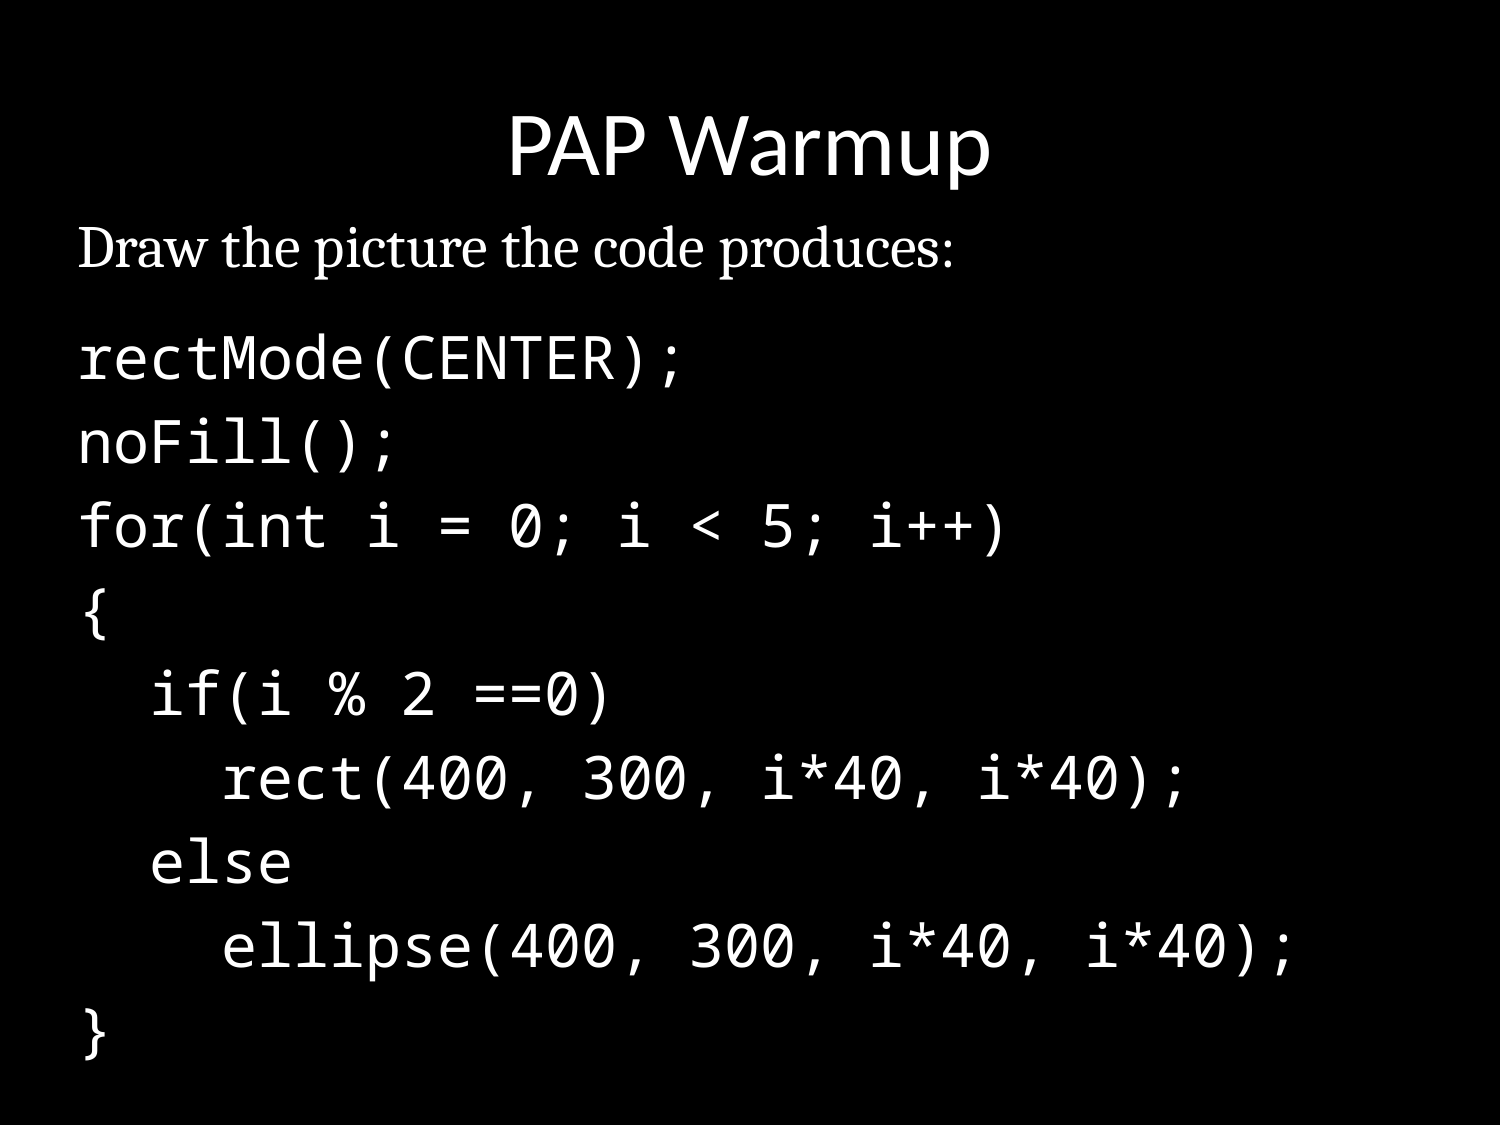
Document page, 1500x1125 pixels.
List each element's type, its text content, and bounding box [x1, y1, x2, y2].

title PAP Warmup [75, 45, 1425, 233]
list Draw the picture the code produces: rectMode(CENTER); noFill(); for(int i = 0; i < 5; i++) { if(i % 2 ==0) rect(400, 300, i*40, i*40); else ellipse(400, 300, i*40, i*40); } [62, 200, 1413, 1075]
